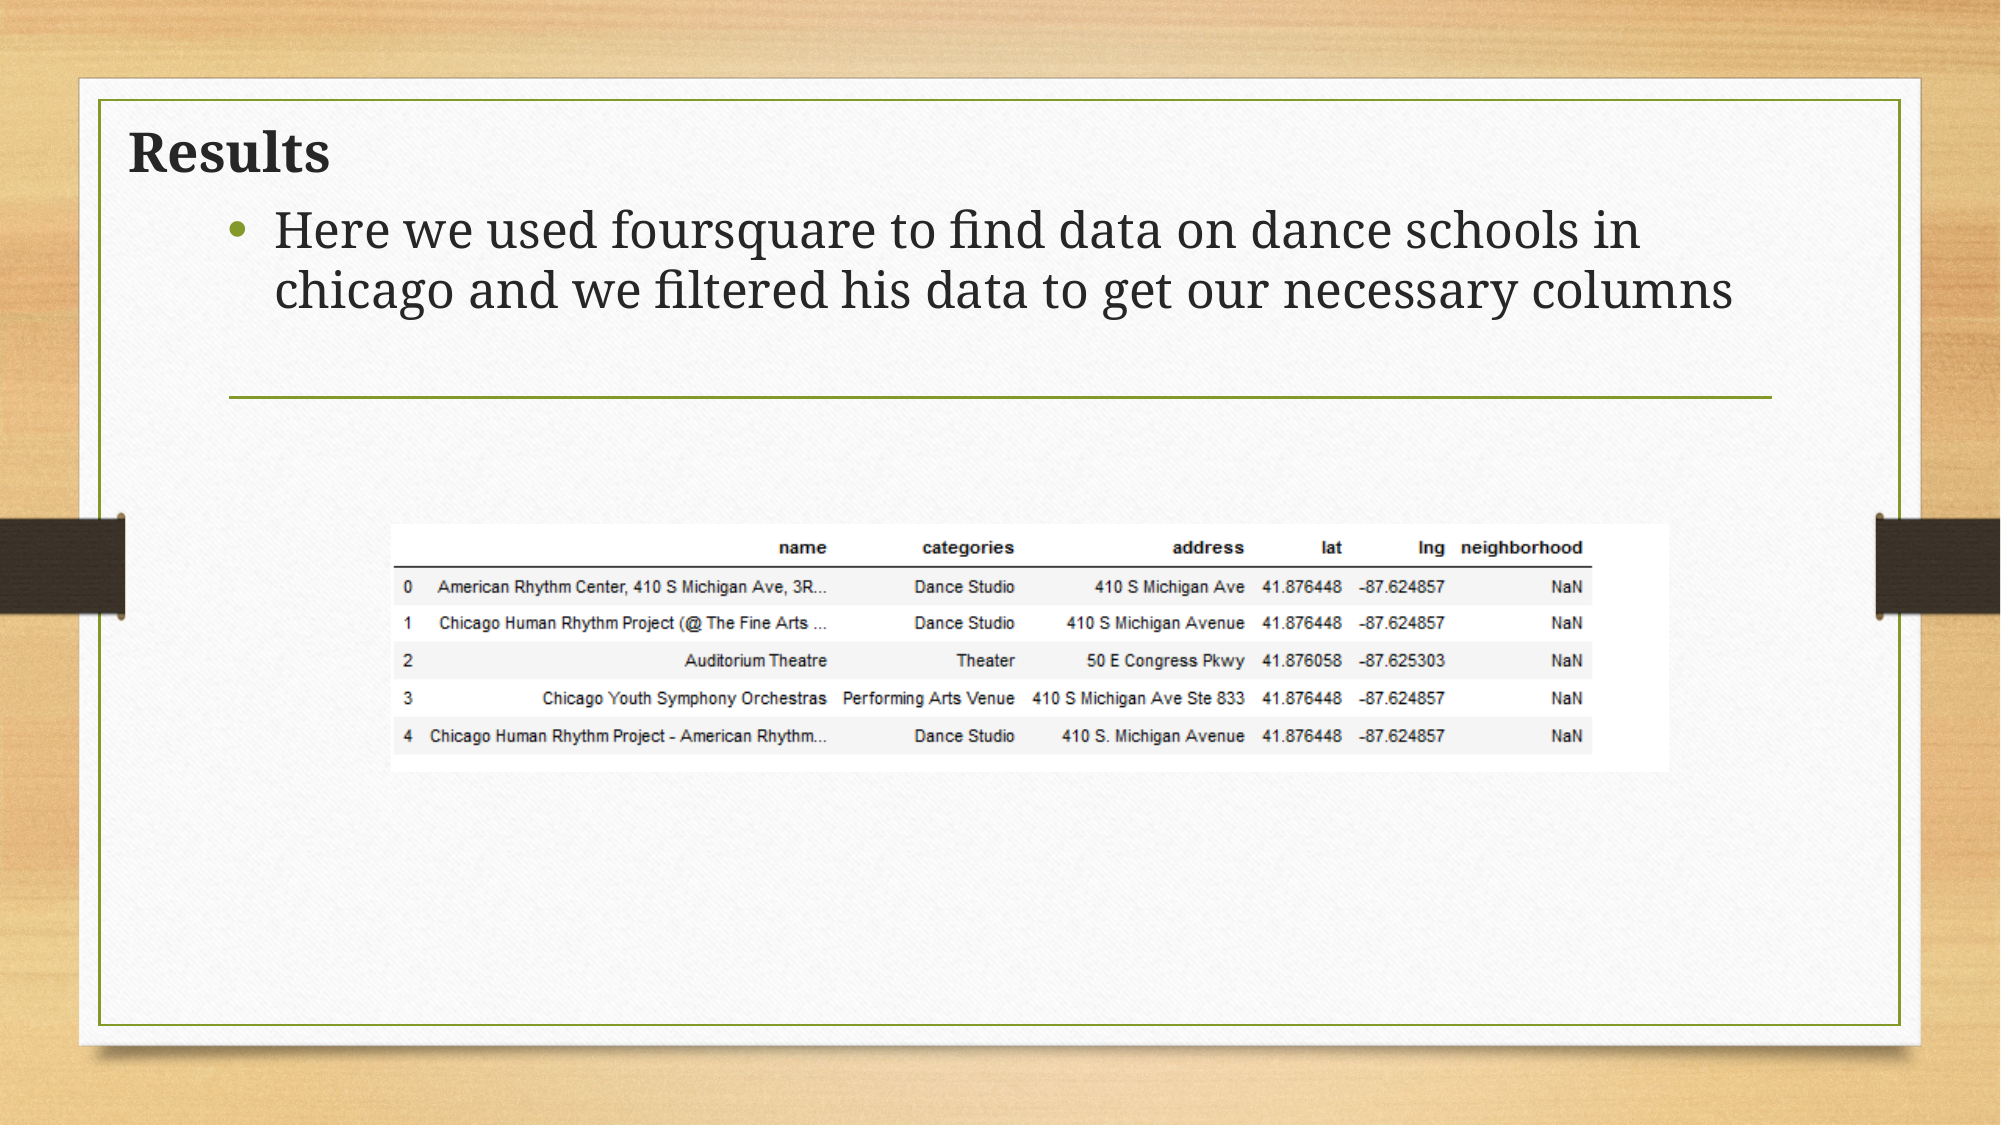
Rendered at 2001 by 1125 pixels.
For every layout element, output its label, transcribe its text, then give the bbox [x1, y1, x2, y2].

title Results [113, 109, 1689, 191]
list Here we used foursquare to find data on dance schools in chicago and we filtered his data to get our necessary columns [212, 190, 1788, 342]
picture [0, 0, 2001, 1125]
